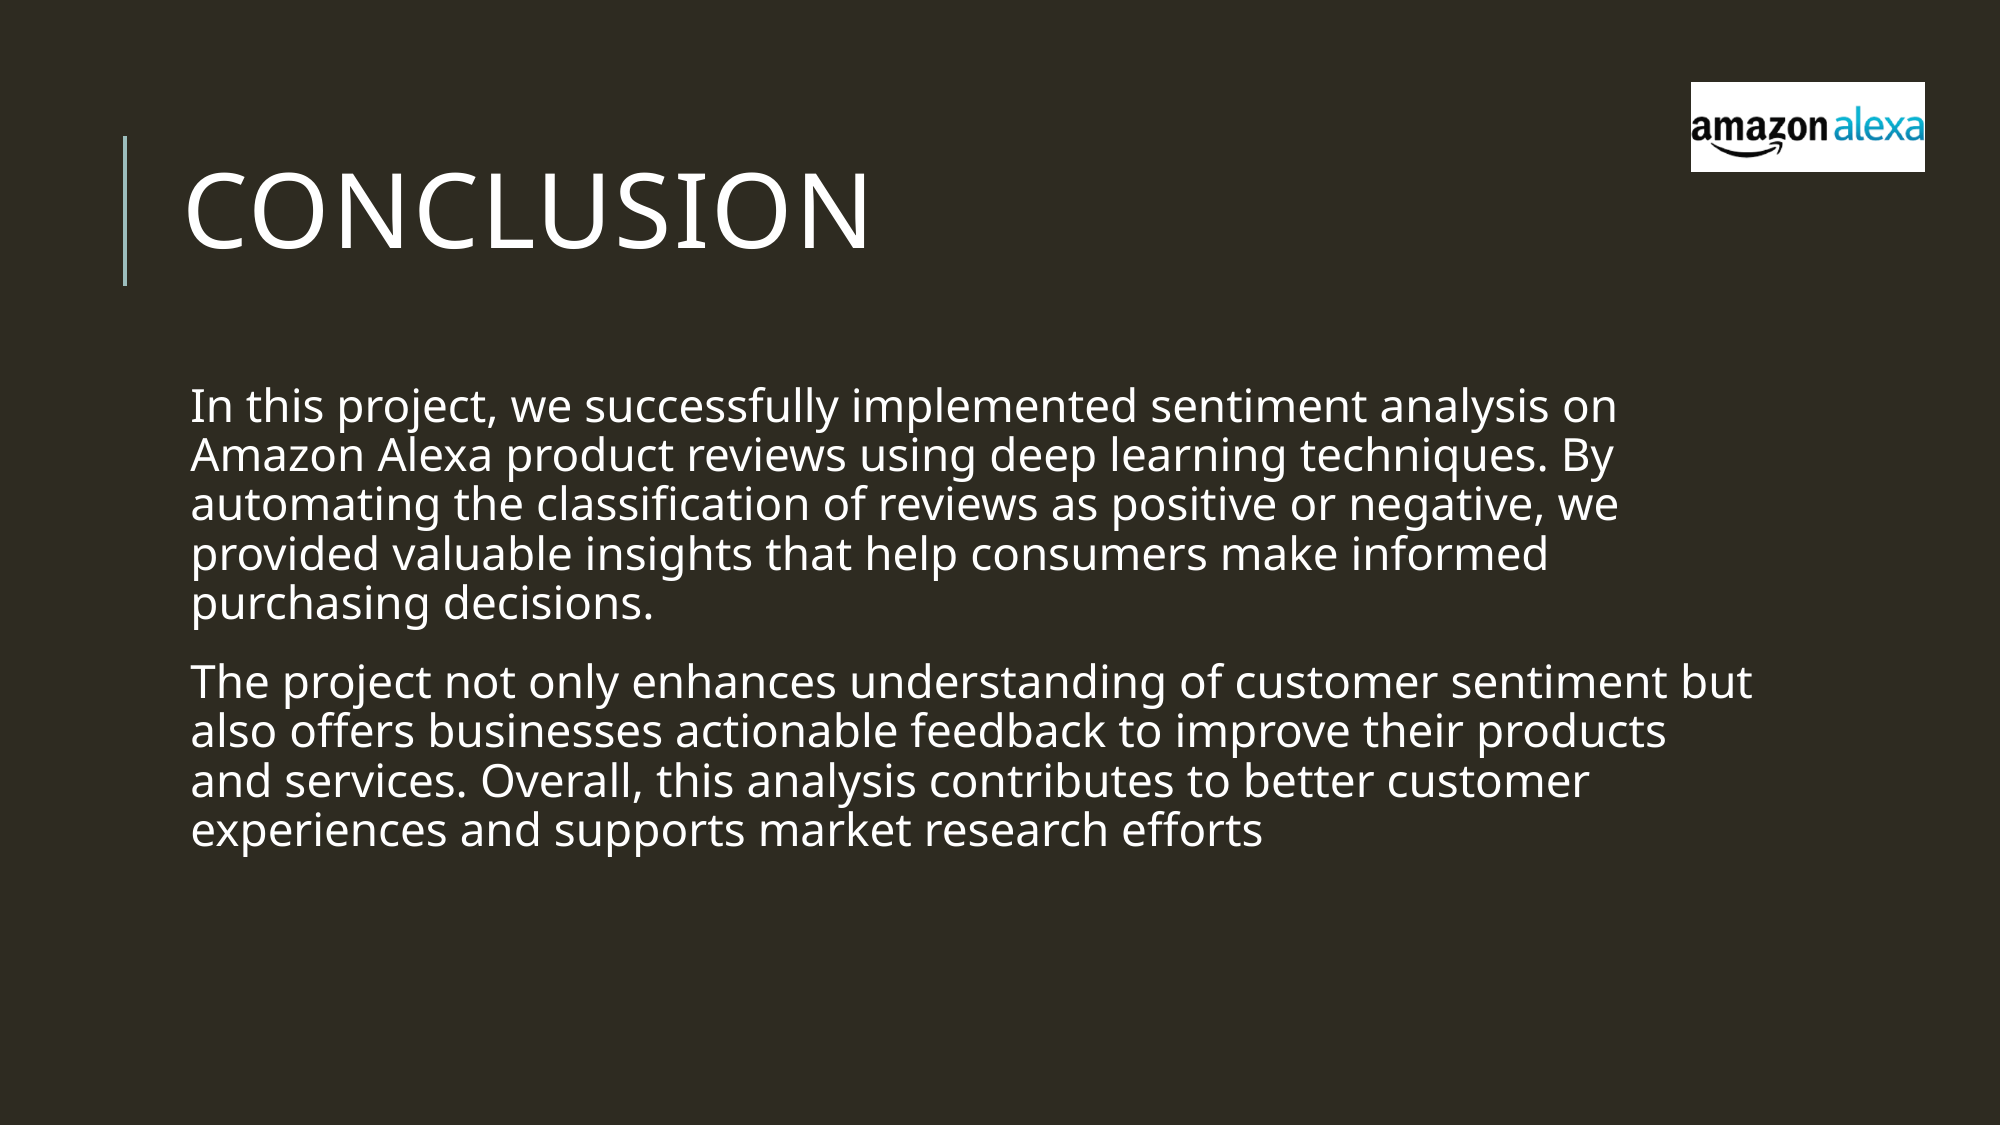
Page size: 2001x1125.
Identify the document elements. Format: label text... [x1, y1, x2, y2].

title Conclusion [168, 96, 1763, 342]
list In this project, we successfully implemented sentiment analysis on Amazon Alexa product reviews using deep learning techniques. By automating the classification of reviews as positive or negative, we provided valuable insights that help consumers make informed purchasing decisions. The project not only enhances understanding of customer sentiment but also offers businesses actionable feedback to improve their products and services. Overall, this analysis contributes to better customer experiences and supports market research efforts [168, 375, 1763, 1035]
picture [1691, 82, 1925, 172]
